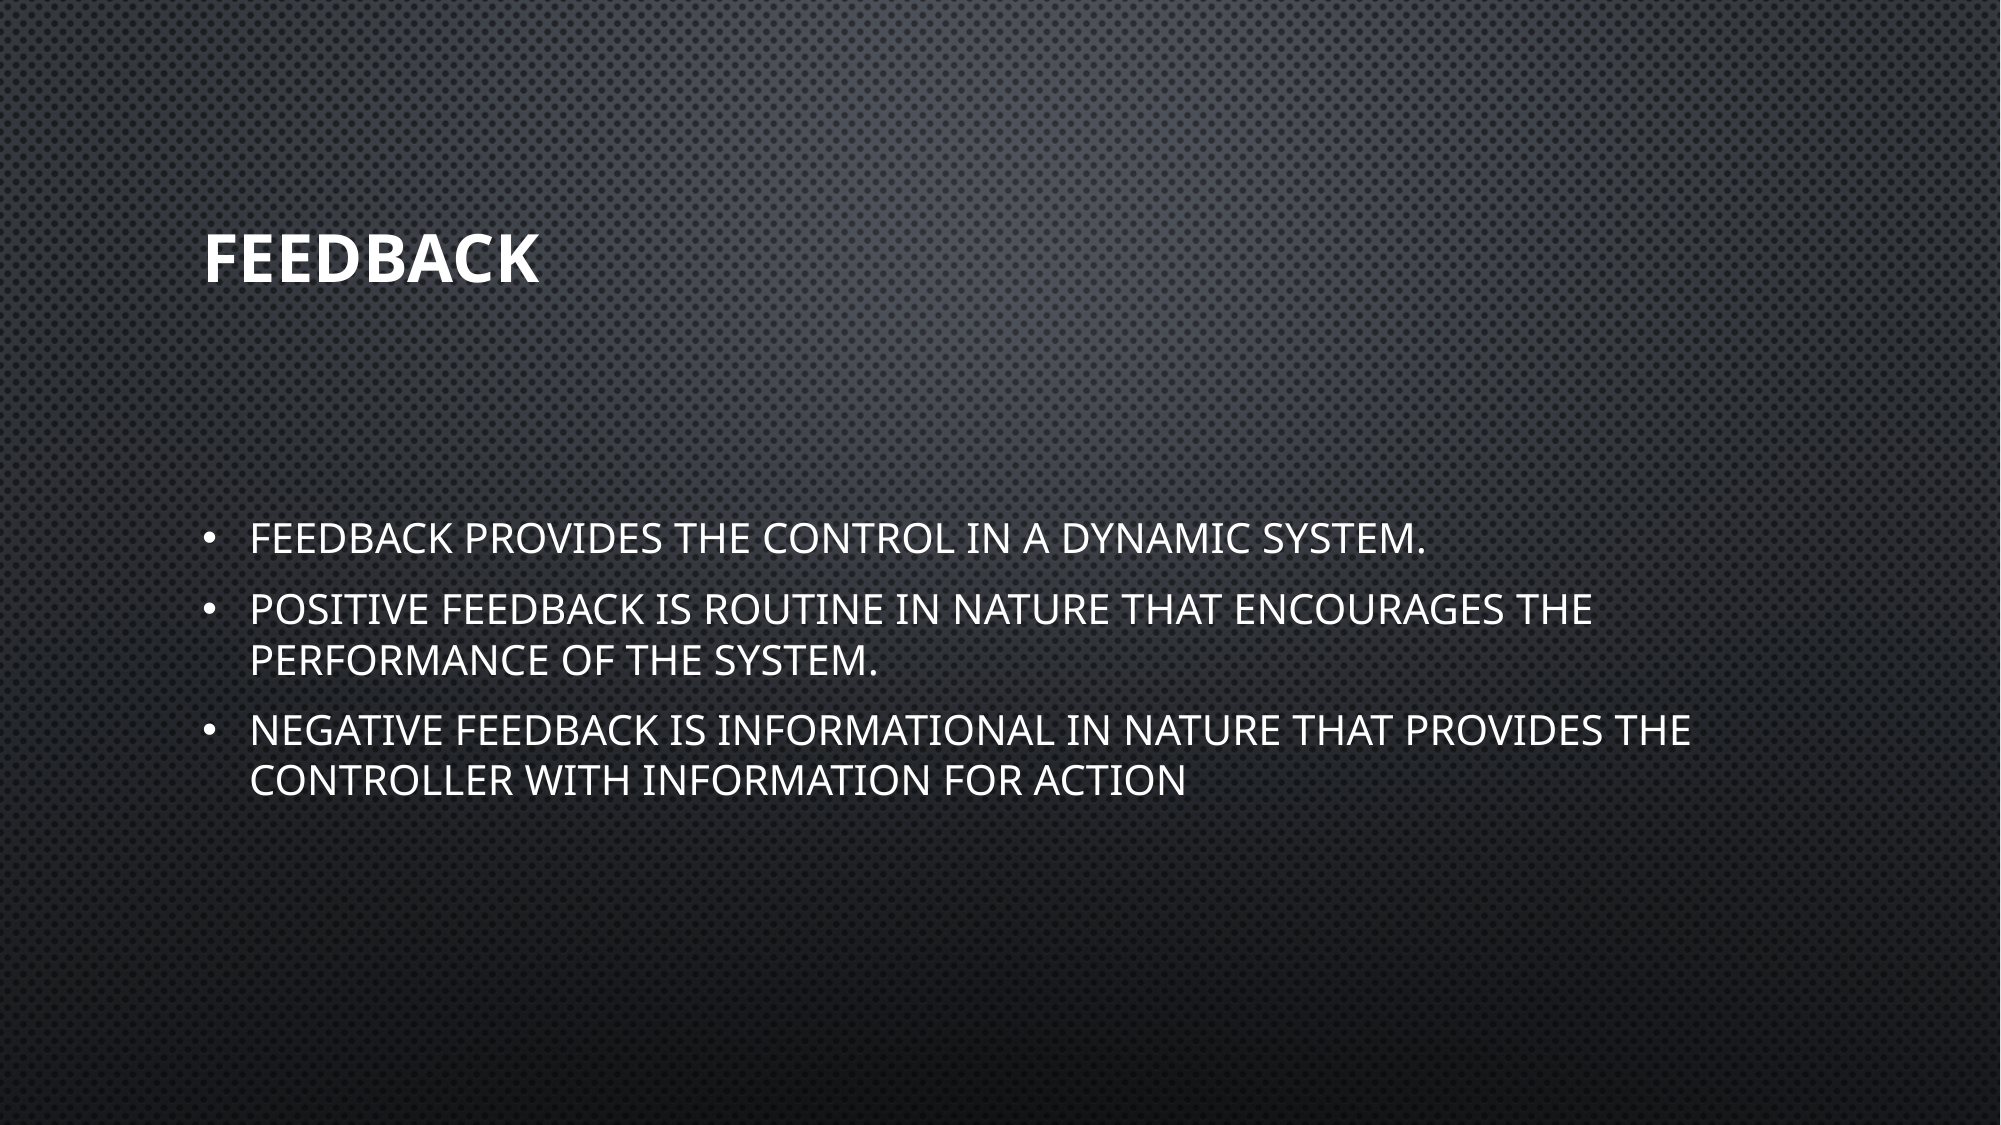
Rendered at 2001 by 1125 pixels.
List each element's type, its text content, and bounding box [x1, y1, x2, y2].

list Feedback provides the control in a dynamic system. Positive feedback is routine in nature that encourages the performance of the system. Negative feedback is informational in nature that provides the controller with information for action [187, 437, 1813, 950]
title FEEDBACK [187, 99, 1813, 413]
